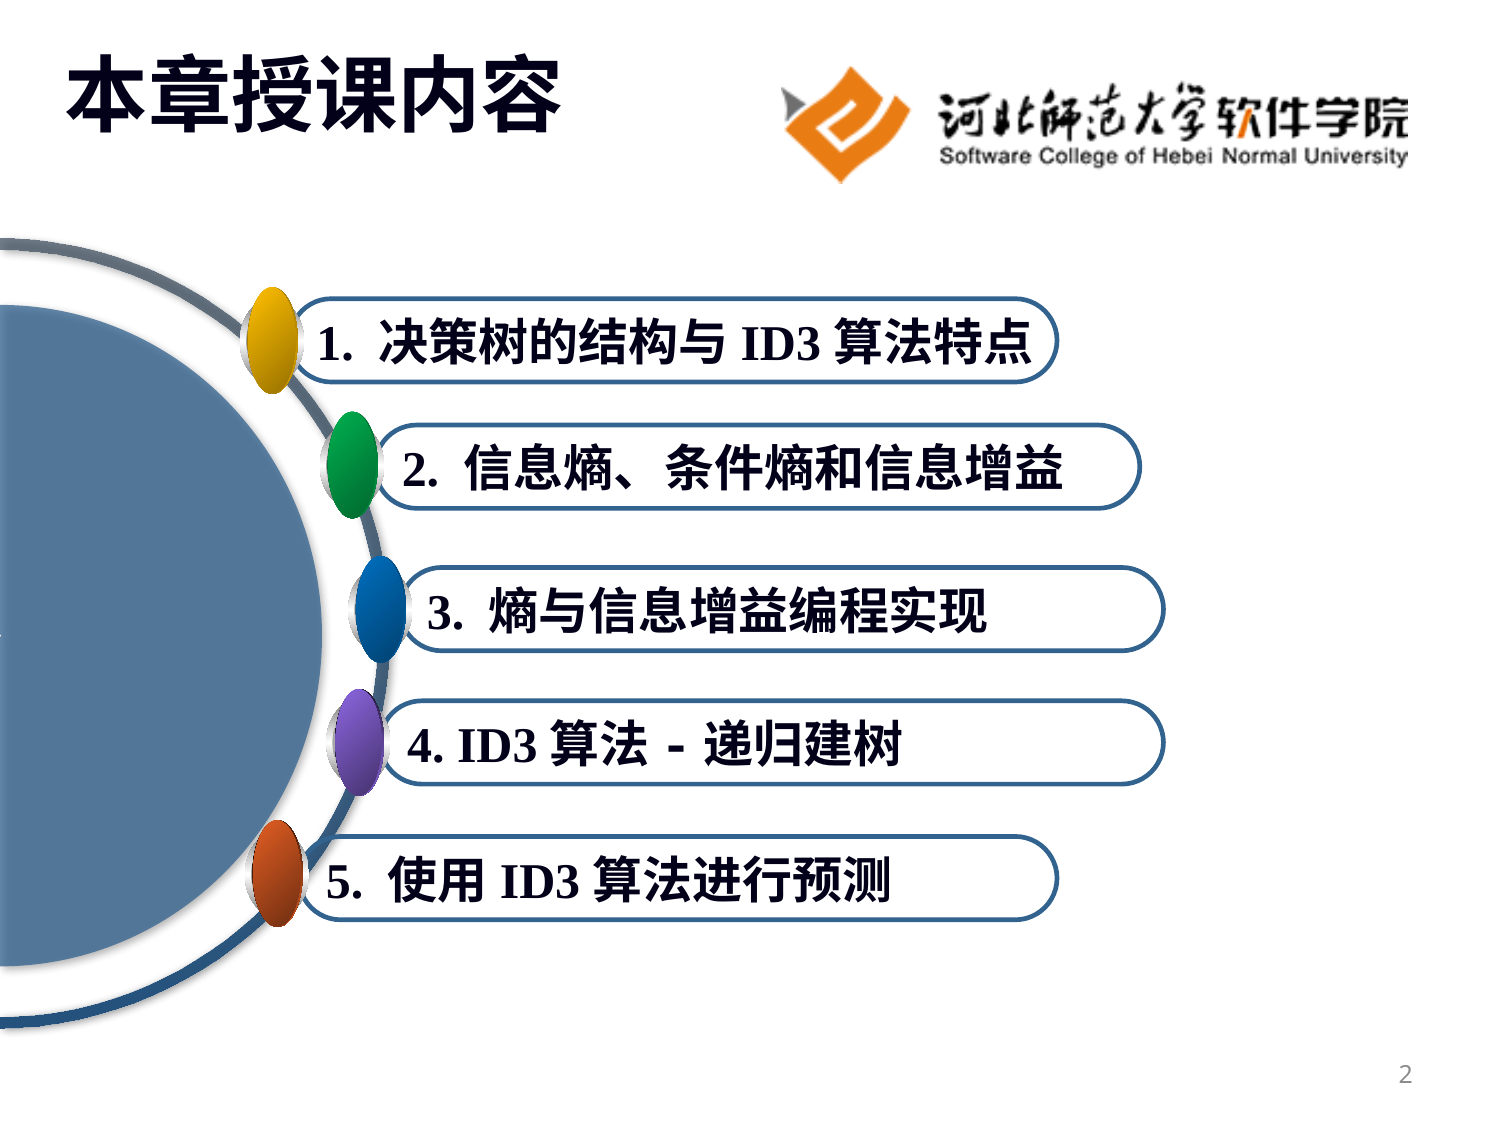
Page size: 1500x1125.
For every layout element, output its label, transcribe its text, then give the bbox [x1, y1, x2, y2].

text_box [365, 690, 384, 795]
title 本章授课内容 [49, 54, 1401, 197]
picture [781, 66, 1408, 184]
text_box [0, 237, 239, 338]
text_box [380, 711, 391, 774]
text_box 4. ID3算法-递归建树 [386, 700, 1164, 785]
text_box [332, 725, 336, 760]
text_box [372, 663, 389, 712]
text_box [239, 287, 304, 394]
text_box [312, 787, 355, 847]
text_box 1. 决策树的结构与ID3算法特点 [304, 298, 1058, 383]
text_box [319, 411, 385, 519]
text_box [0, 304, 322, 967]
text_box 3. 熵与信息增益编程实现 [413, 567, 1164, 651]
text_box [0, 924, 259, 1029]
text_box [244, 820, 309, 927]
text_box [348, 556, 413, 663]
text_box 2. 信息熵、条件熵和信息增益 [385, 425, 1140, 509]
text_box [360, 519, 383, 556]
text_box [335, 689, 382, 796]
text_box [326, 706, 341, 779]
text_box 5. 使用ID3算法进行预测 [309, 836, 1058, 920]
text_box [294, 387, 322, 429]
